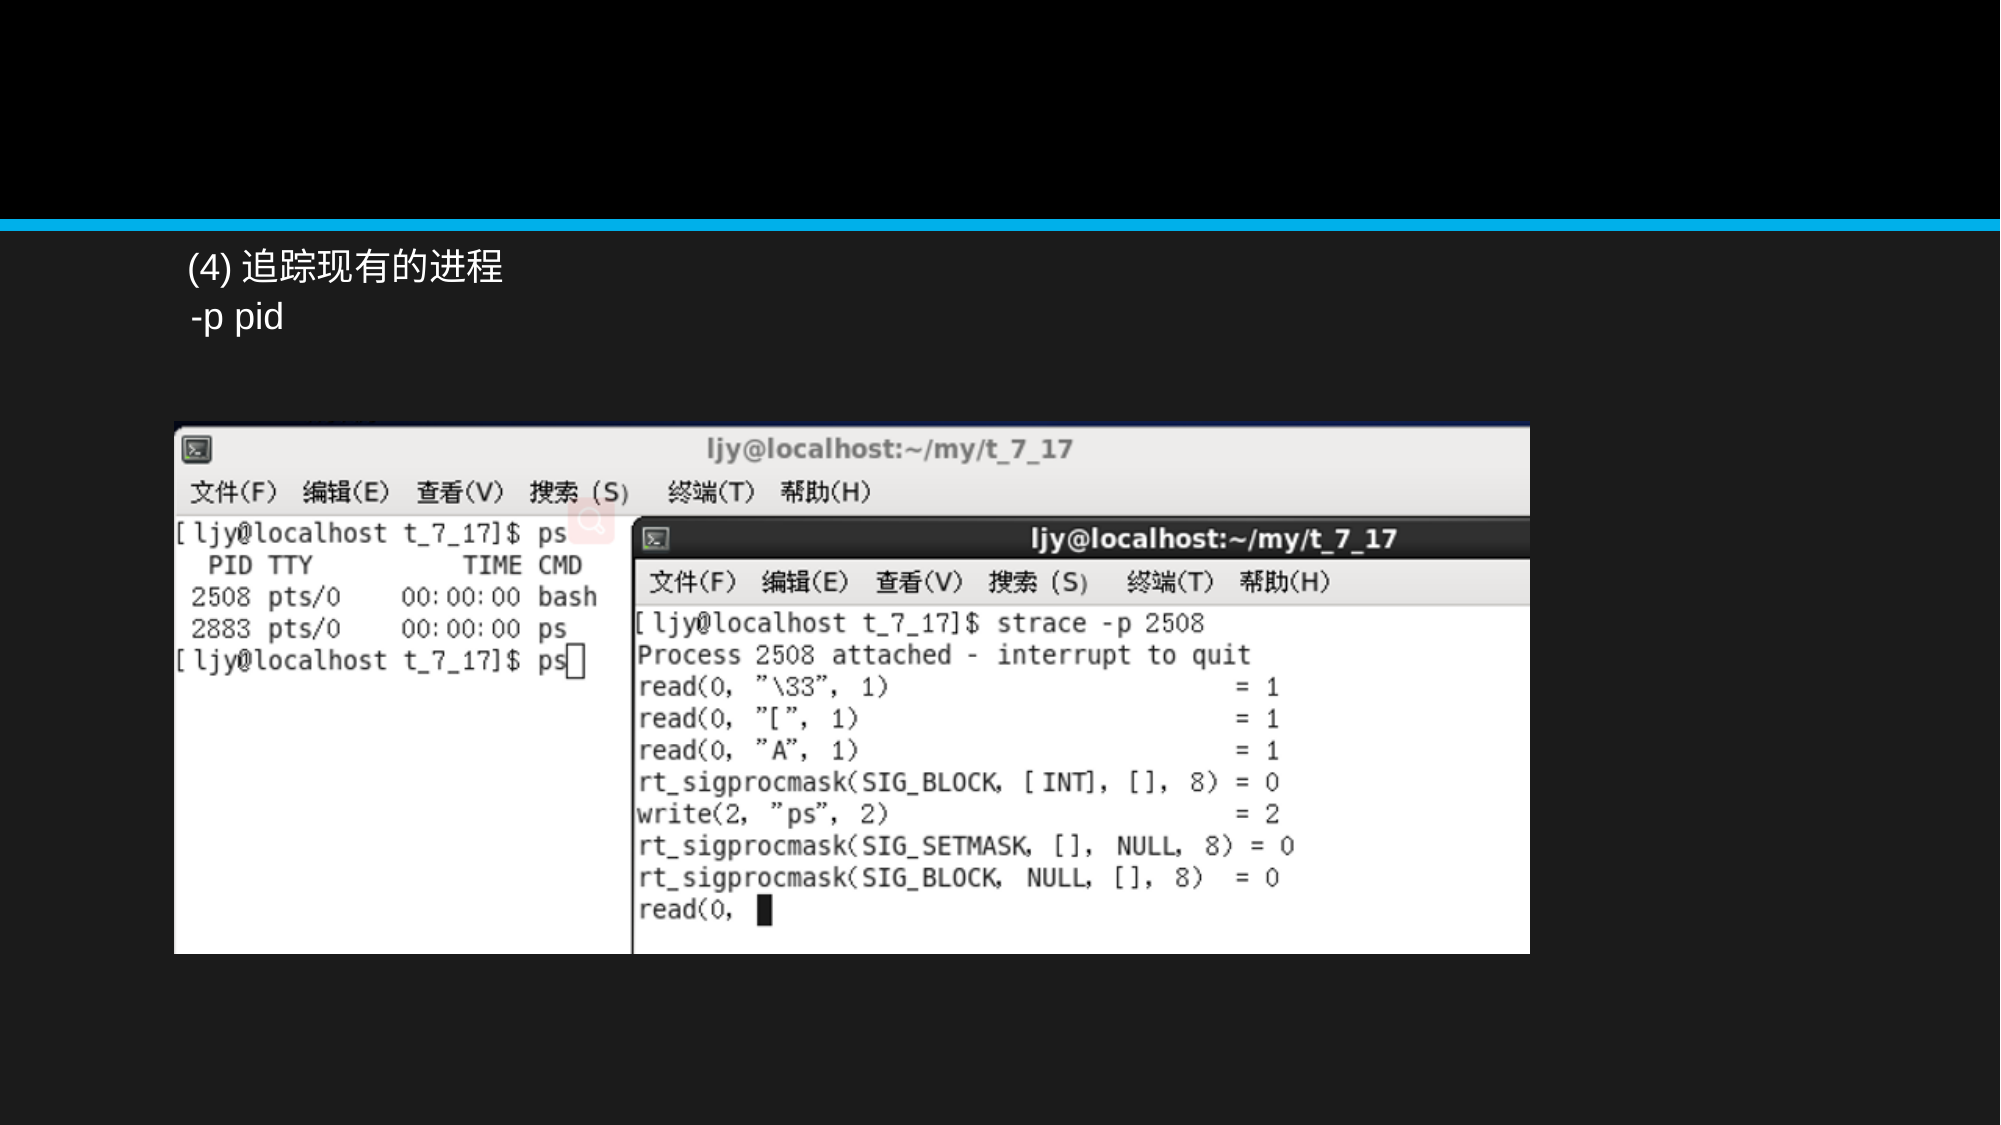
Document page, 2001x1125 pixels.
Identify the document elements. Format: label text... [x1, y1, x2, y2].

text_box (4)追踪现有的进程 [172, 236, 520, 296]
text_box -p pid [175, 284, 299, 345]
picture [174, 421, 1530, 955]
